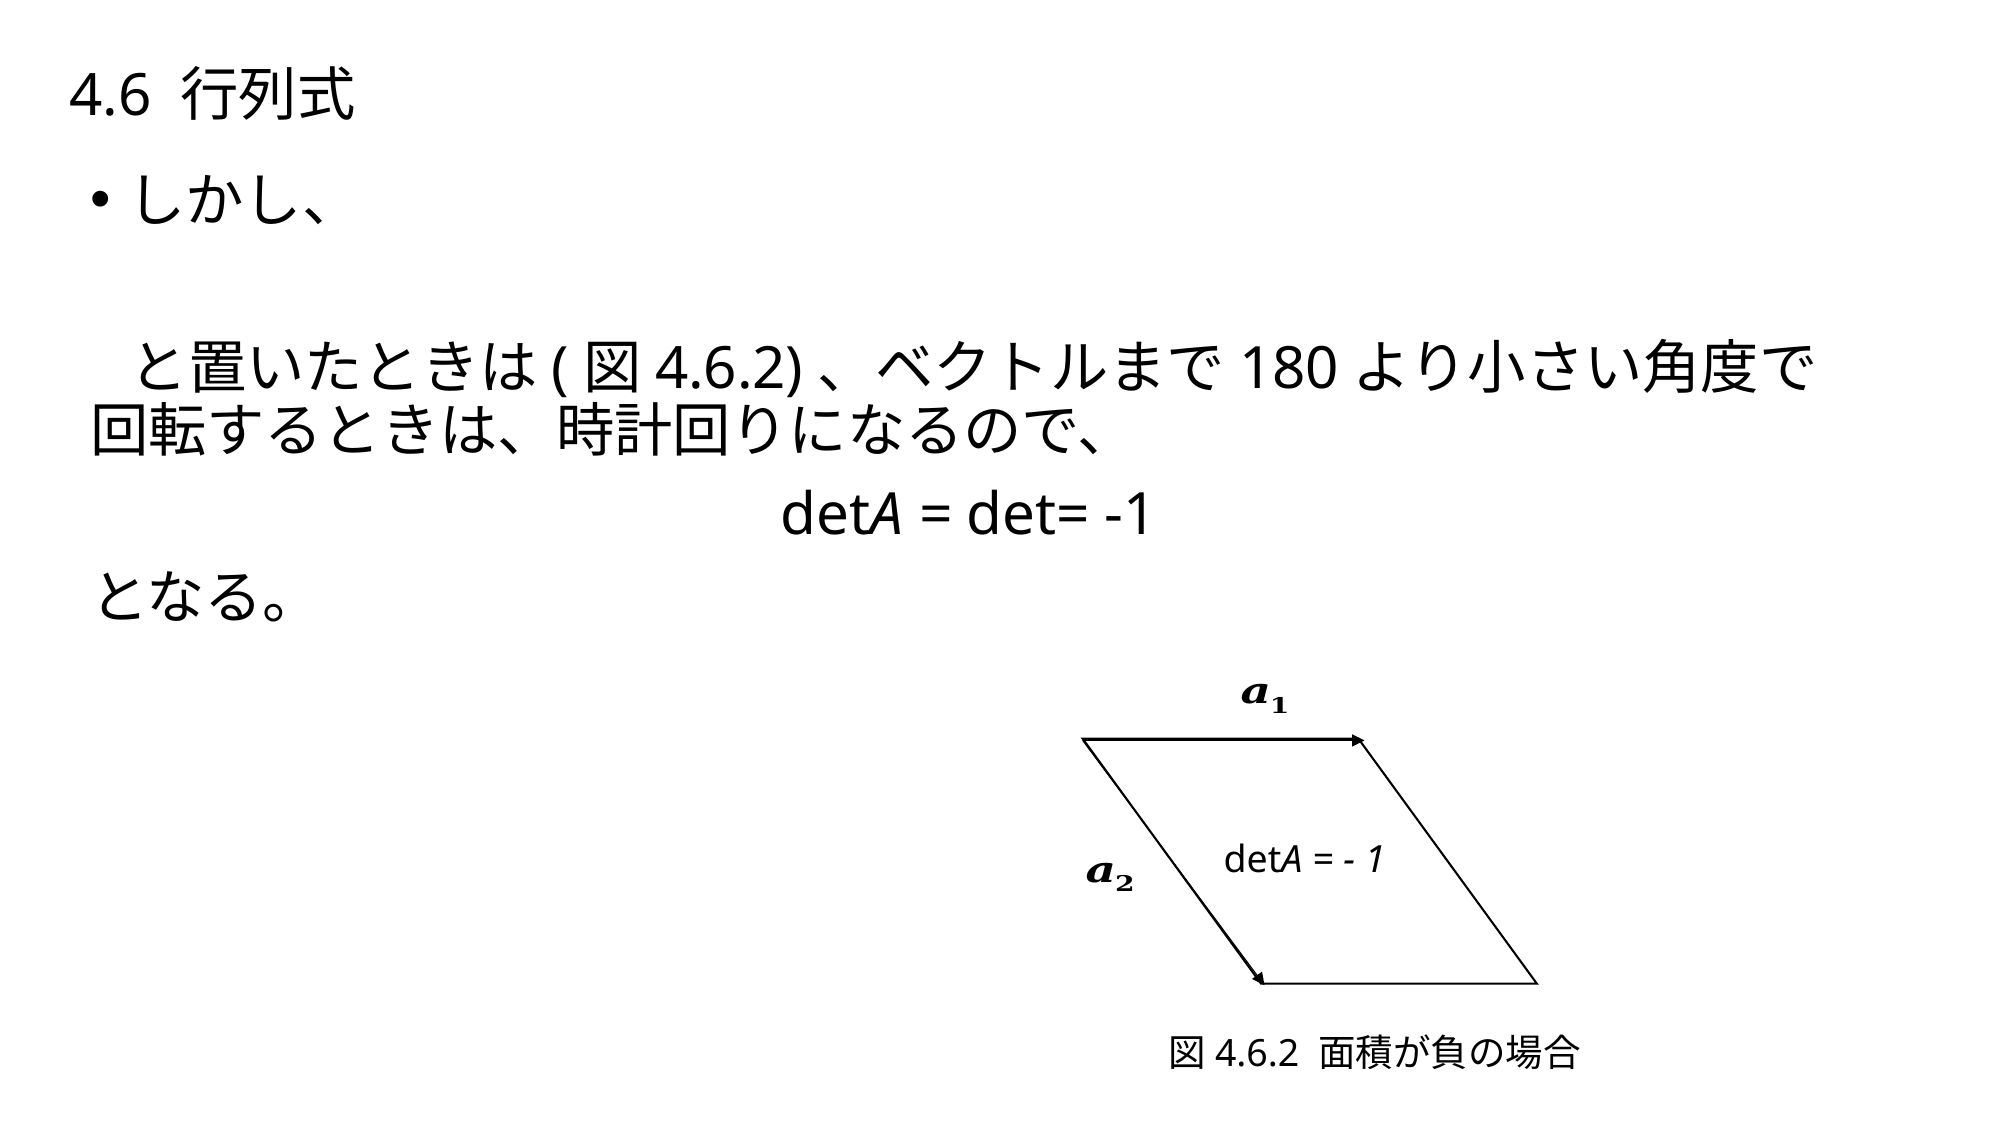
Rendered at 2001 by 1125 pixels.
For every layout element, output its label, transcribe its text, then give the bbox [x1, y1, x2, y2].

text_box detA = - 1 [1265, 827, 1461, 933]
text_box [1265, 877, 1539, 985]
text_box [1265, 741, 1425, 827]
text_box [1082, 741, 1265, 986]
title 4.6 行列式 [54, 30, 796, 164]
text_box 図4.6.2 面積が負の場合 [1153, 1022, 1681, 1082]
